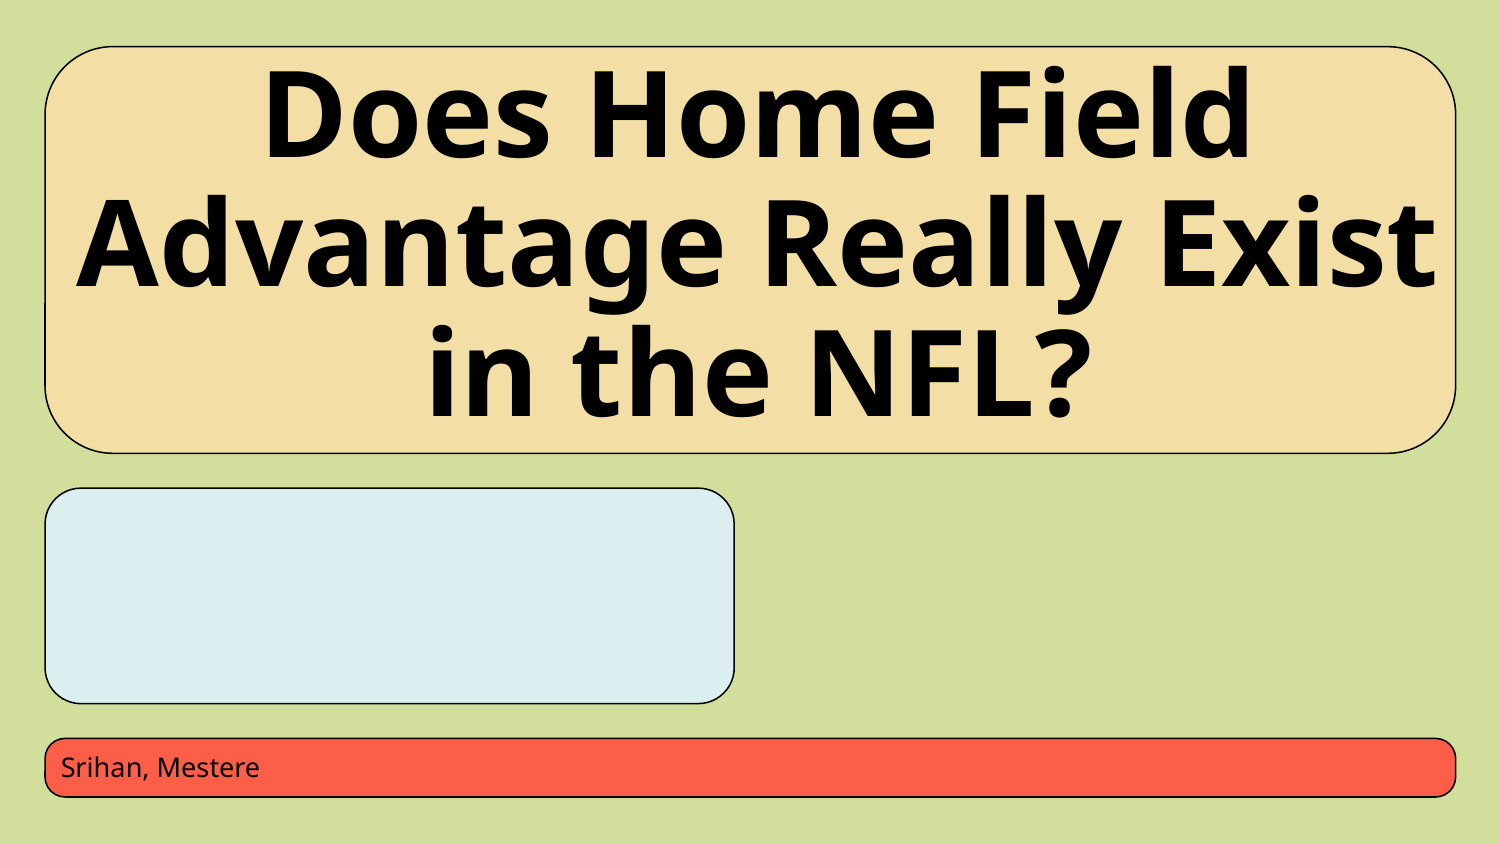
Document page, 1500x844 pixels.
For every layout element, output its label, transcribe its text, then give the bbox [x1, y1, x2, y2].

subtitle Srihan, Mestere [45, 739, 1457, 799]
title Does Home Field Advantage Really Exist in the NFL? [45, 38, 1473, 458]
